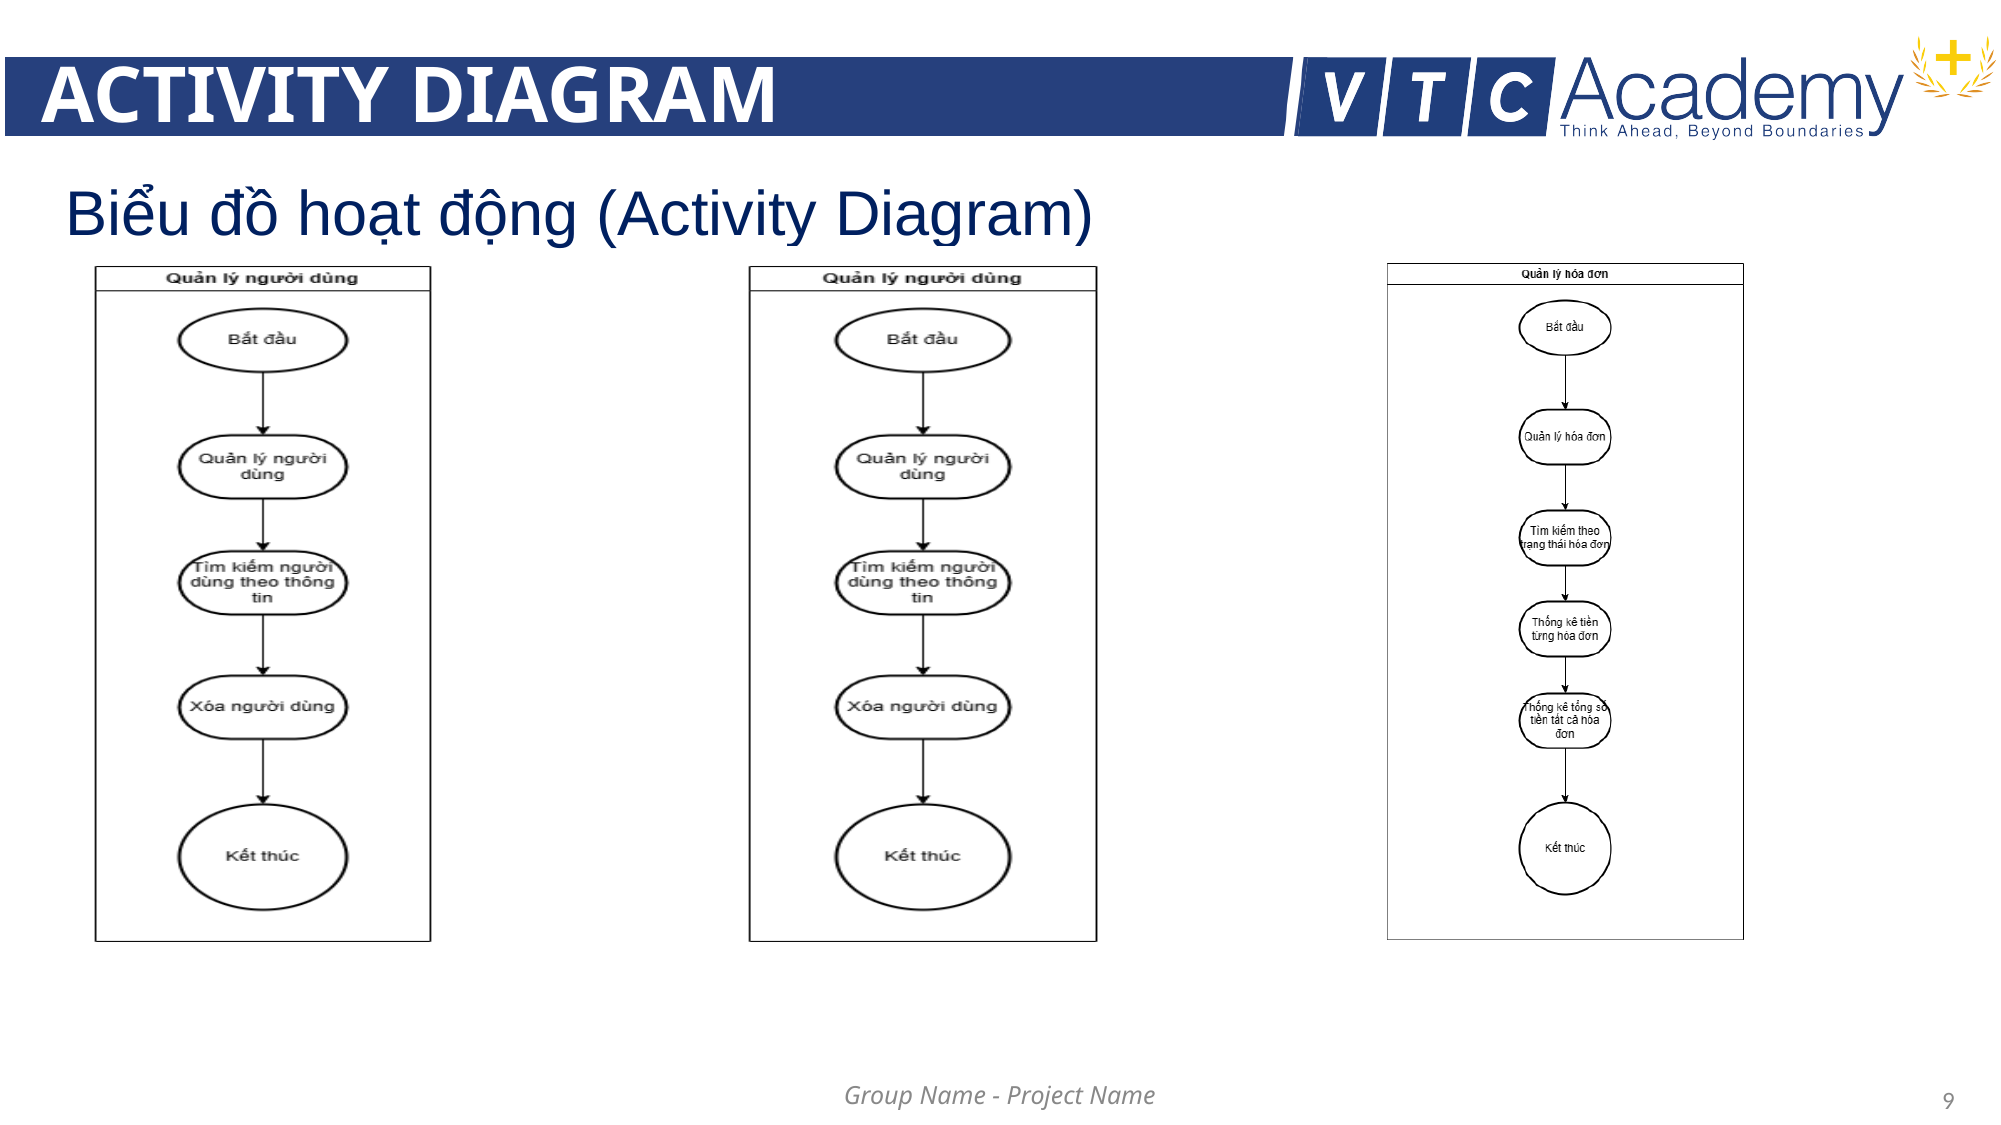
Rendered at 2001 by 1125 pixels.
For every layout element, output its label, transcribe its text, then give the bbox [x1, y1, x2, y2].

picture [718, 245, 1122, 1001]
picture [65, 245, 456, 1001]
picture [5, 57, 26, 136]
slide_number 9 [1747, 1069, 1970, 1125]
list Biểu đồ hoạt động (Activity Diagram) [26, 173, 1163, 292]
title ACTIVITY DIAGRAM [26, 43, 1970, 152]
picture [1293, 30, 2000, 146]
picture [1377, 259, 1749, 940]
